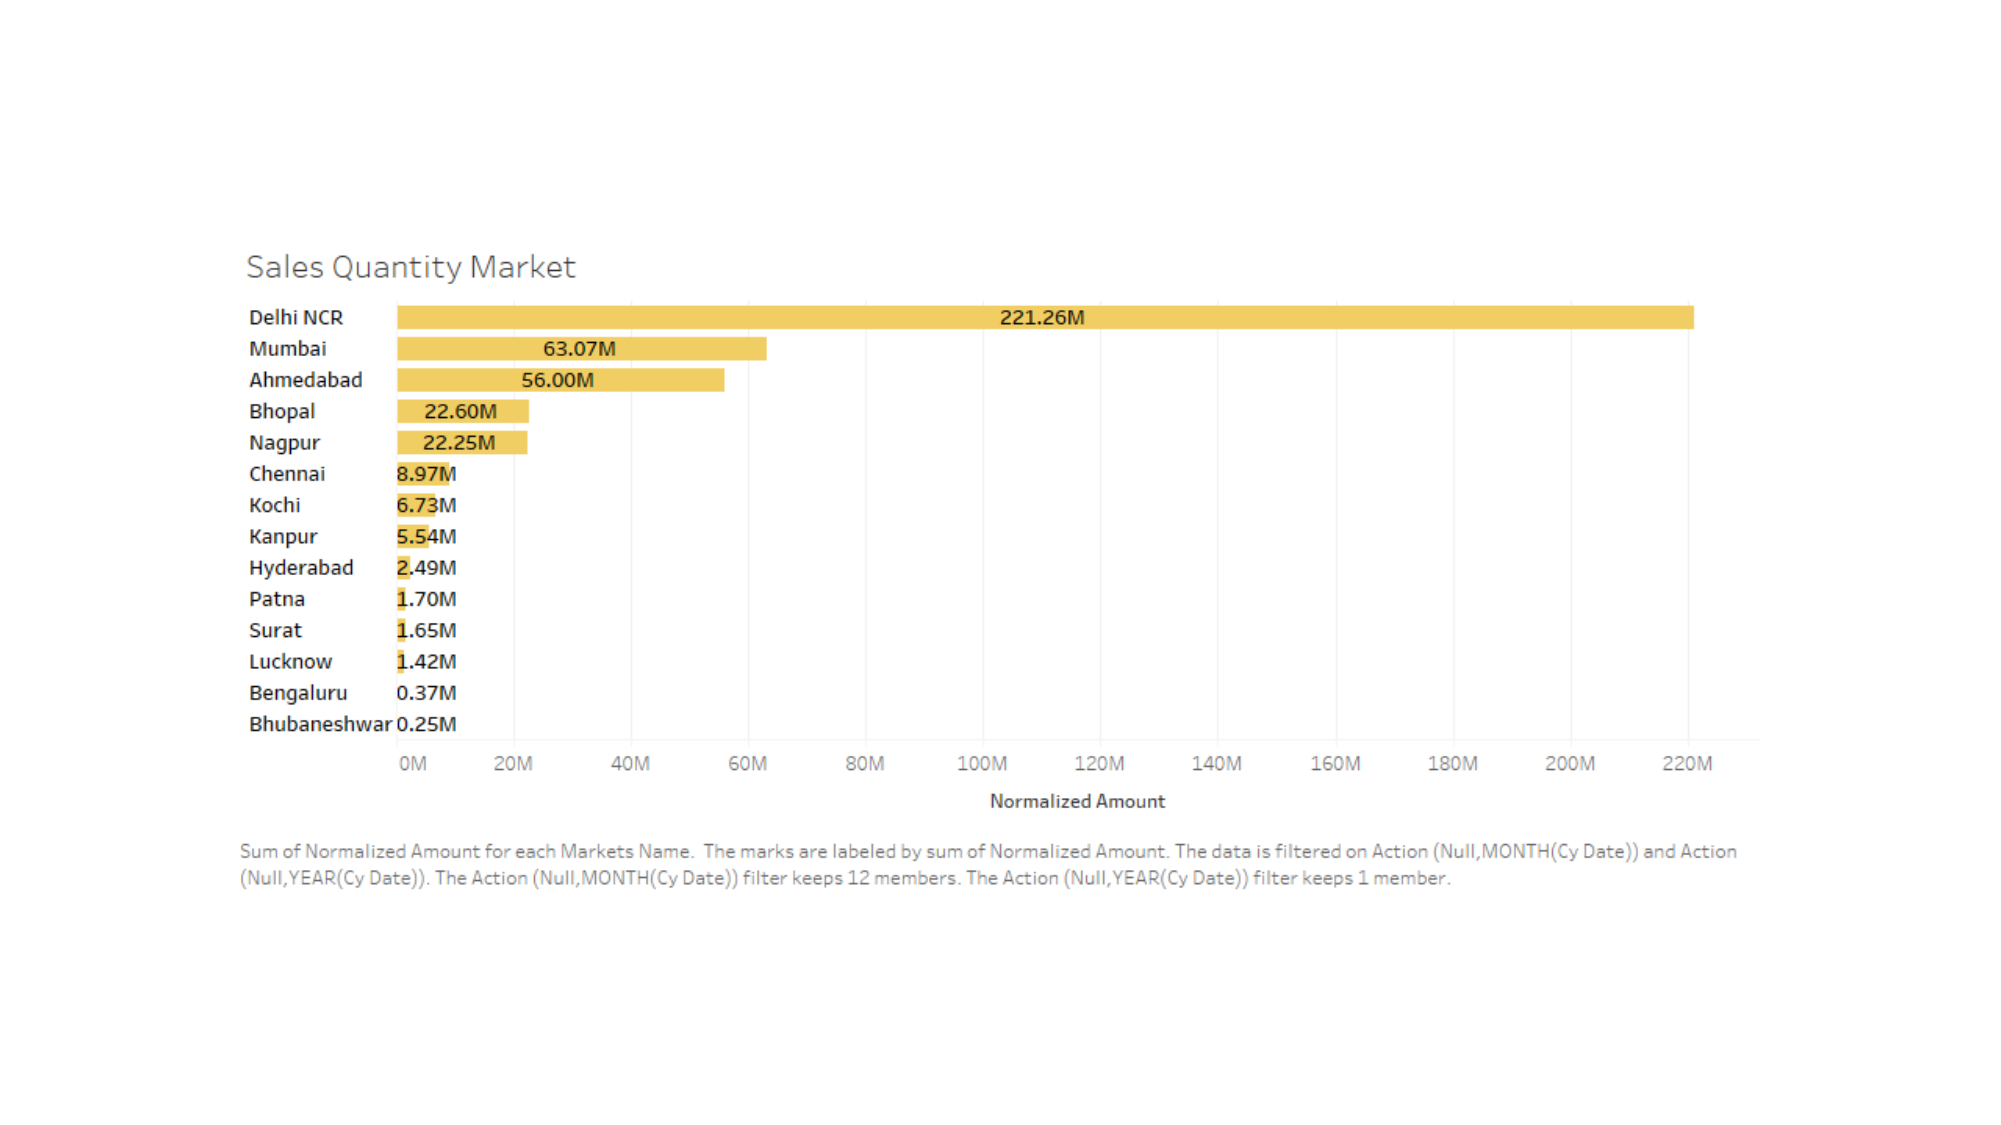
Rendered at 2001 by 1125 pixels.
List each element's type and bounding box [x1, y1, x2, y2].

picture [240, 234, 1760, 891]
